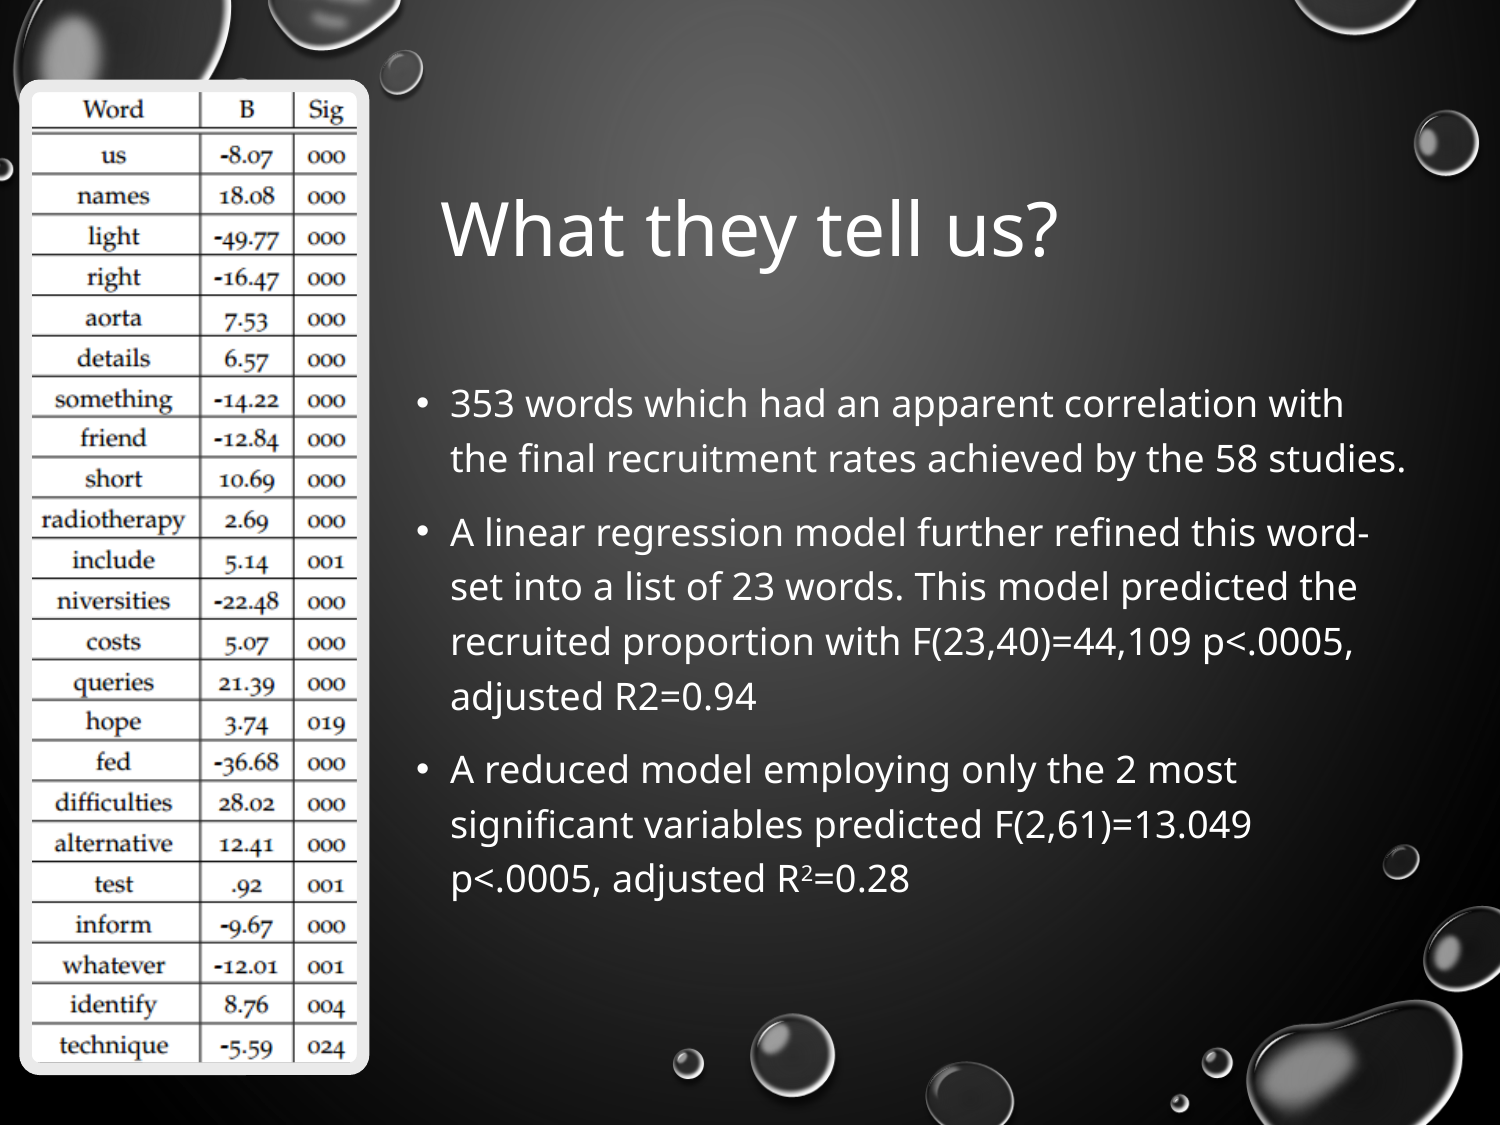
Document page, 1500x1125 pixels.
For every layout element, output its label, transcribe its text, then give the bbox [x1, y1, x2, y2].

title What they tell us? [370, 101, 1388, 364]
list 353 words which had an apparent correlation with the final recruitment rates achieved by the 58 studies. A linear regression model further refined this word-set into a list of 23 words. This model predicted the recruited proportion with F(23,40)=44,109 p<.0005, adjusted R2=0.94 A reduced model employing only the 2 most significant variables predicted F(2,61)=13.049 p<.0005, adjusted R2=0.28 [400, 363, 1429, 925]
picture [0, 0, 1500, 1125]
